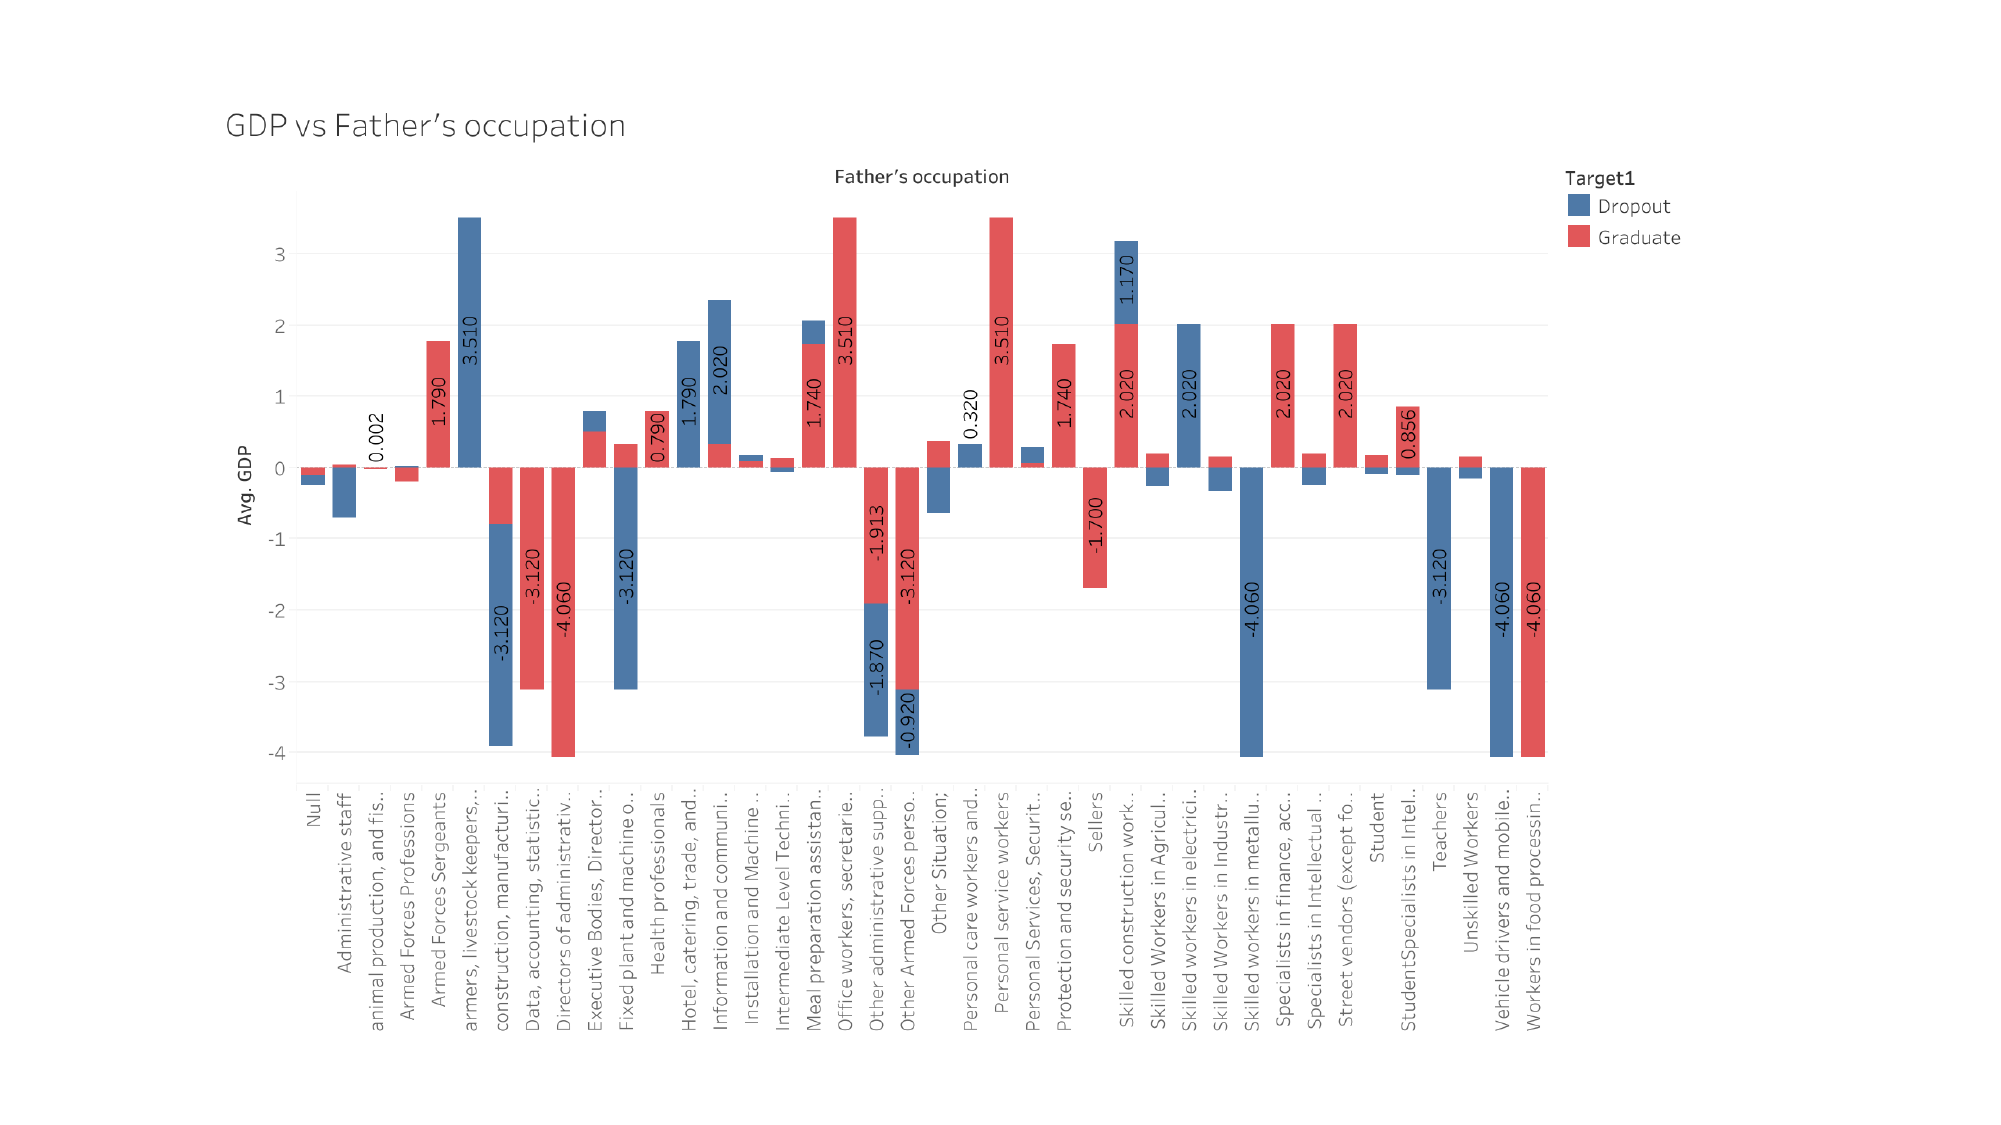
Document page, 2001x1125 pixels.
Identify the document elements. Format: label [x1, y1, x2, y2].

picture [218, 92, 1782, 1033]
